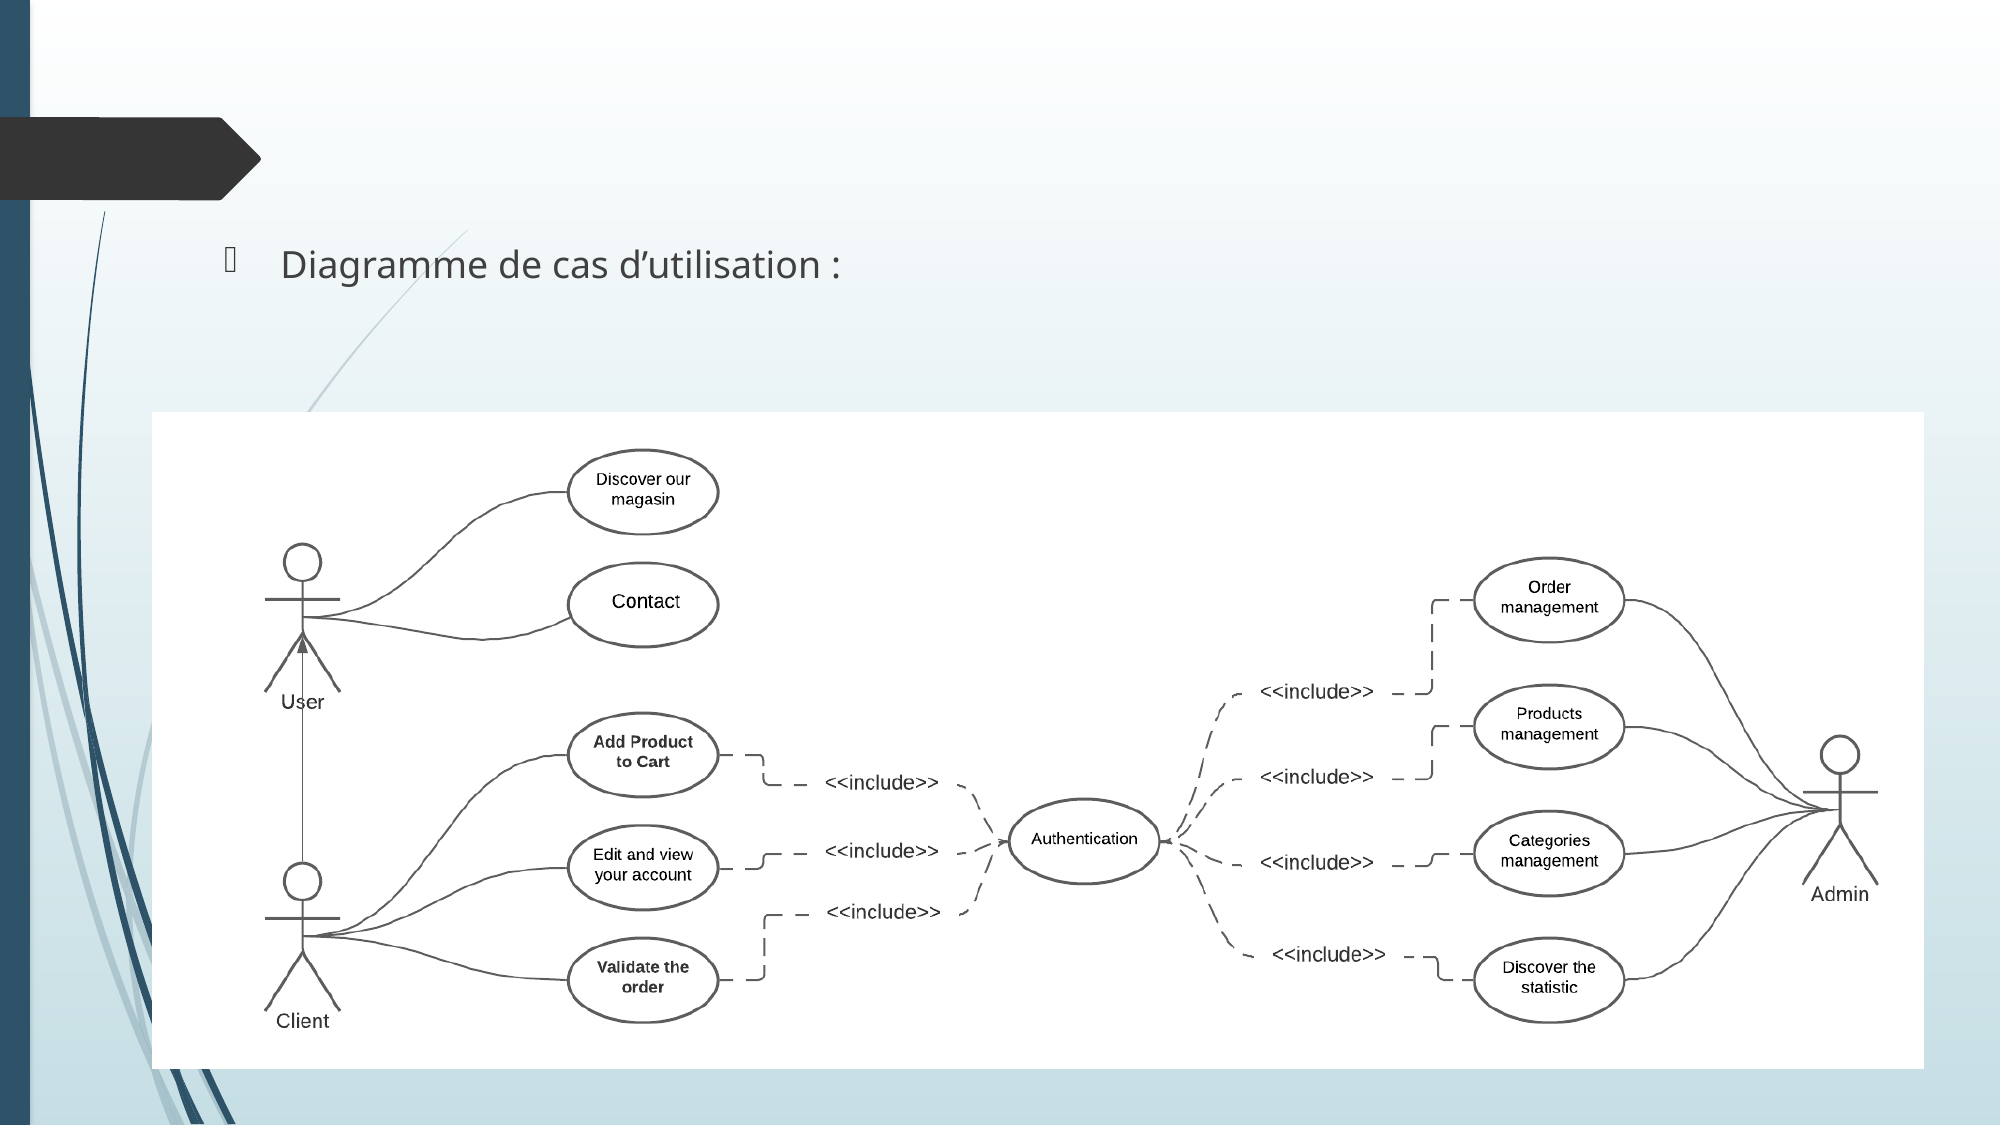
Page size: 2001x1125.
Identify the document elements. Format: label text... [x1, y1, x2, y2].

list Diagramme de cas d’utilisation : [209, 233, 892, 314]
picture [151, 411, 1925, 1069]
